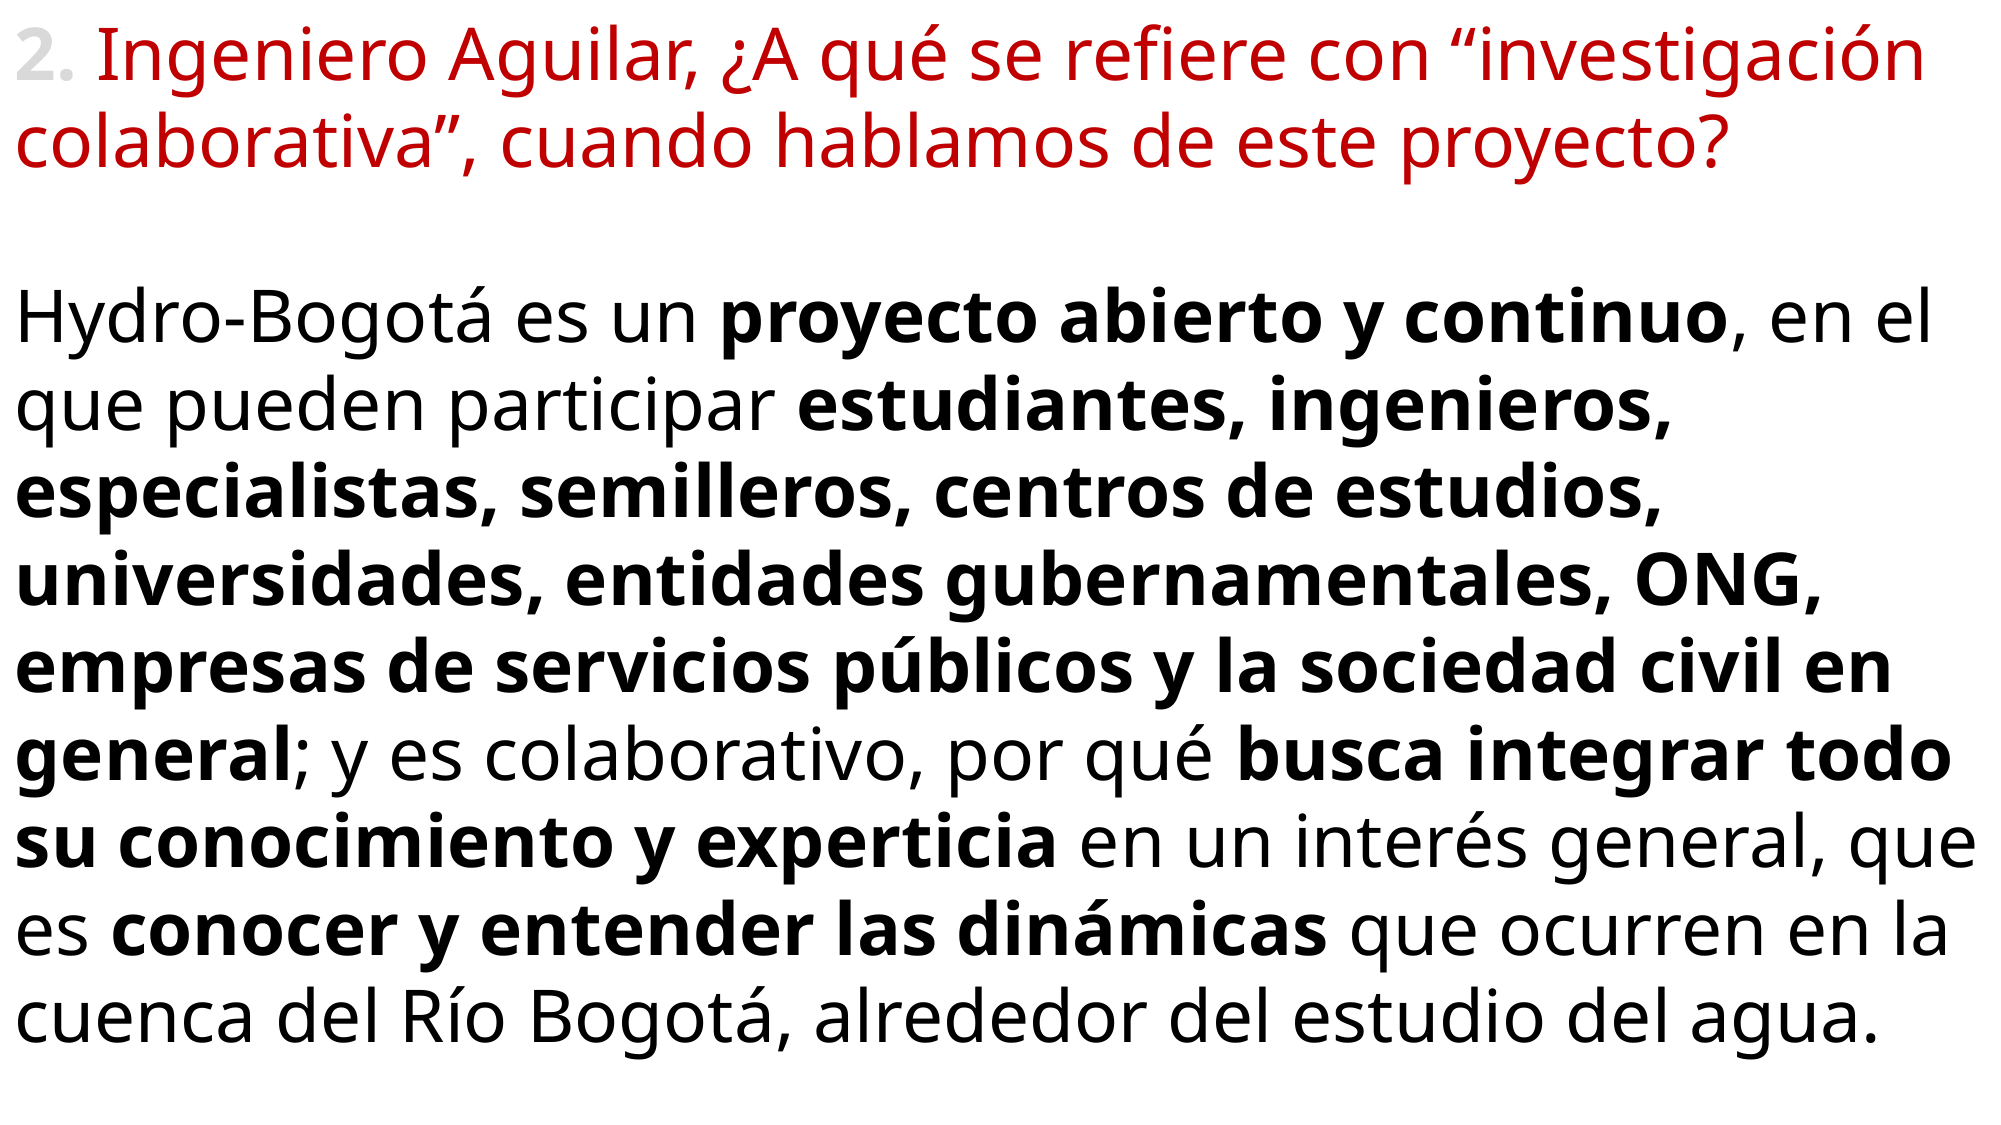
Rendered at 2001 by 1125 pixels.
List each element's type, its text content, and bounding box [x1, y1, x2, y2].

text_box 2. Ingeniero Aguilar, ¿A qué se refiere con “investigación colaborativa”, cuando hablamos de este proyecto? Hydro-Bogotá es un proyecto abierto y continuo, en el que pueden participar estudiantes, ingenieros, especialistas, semilleros, centros de estudios, universidades, entidades gubernamentales, ONG, empresas de servicios públicos y la sociedad civil en general; y es colaborativo, por qué busca integrar todo su conocimiento y experticia en un interés general, que es conocer y entender las dinámicas que ocurren en la cuenca del Río Bogotá, alrededor del estudio del agua. [0, 0, 2000, 1065]
